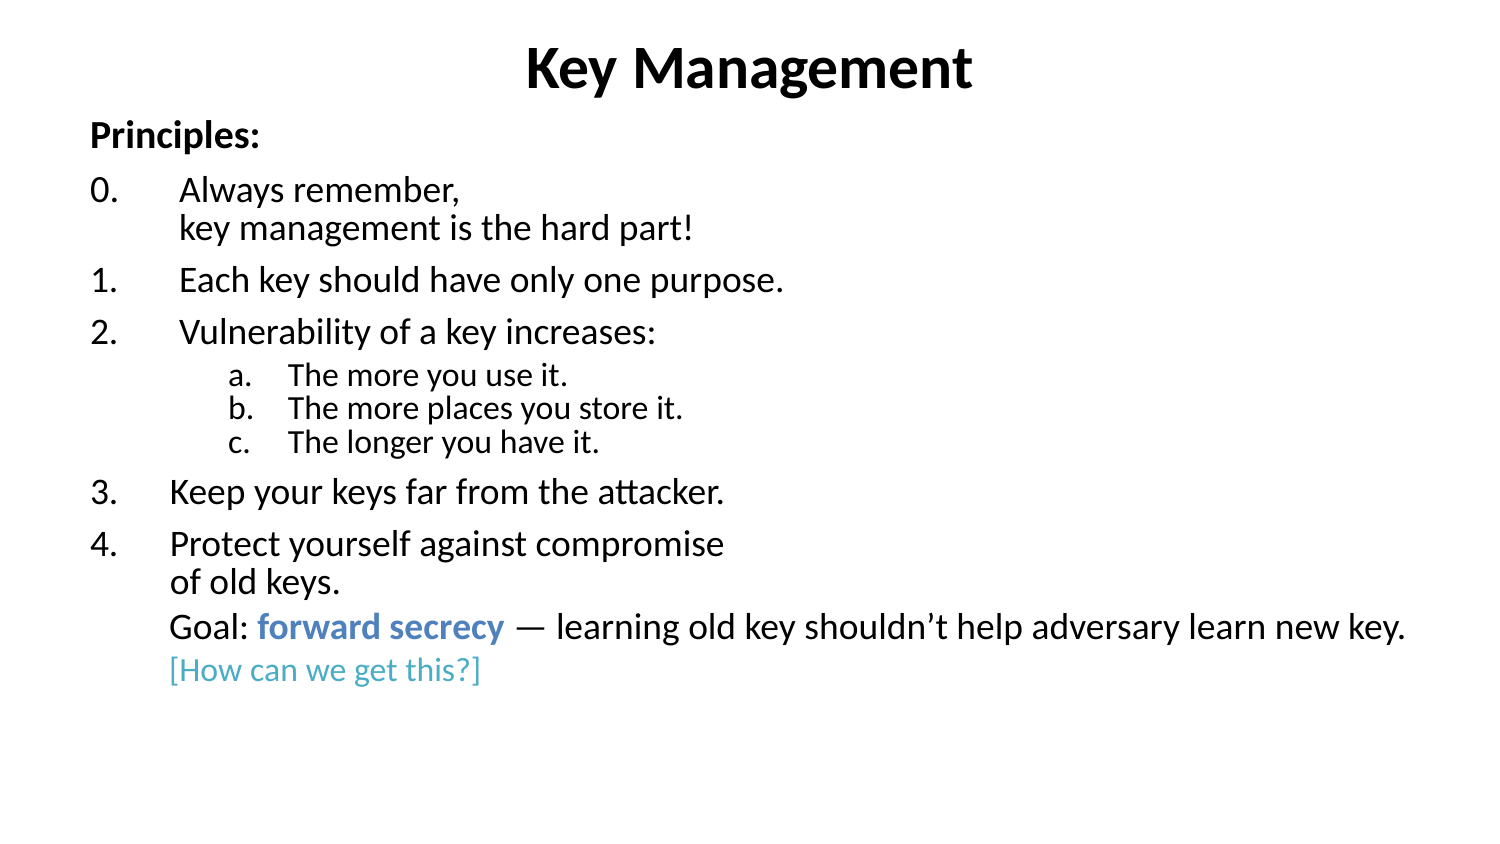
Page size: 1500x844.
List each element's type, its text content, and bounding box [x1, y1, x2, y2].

list Key Management Principles: 0. Always remember, key management is the hard part! Each key should have only one purpose. Vulnerability of a key increases: The more you use it. The more places you store it. The longer you have it. Keep your keys far from the attacker. Protect yourself against compromise of old keys. Goal: forward secrecy — learning old key shouldn’t help adversary learn new key. [How can we get this?] [75, 35, 1425, 725]
